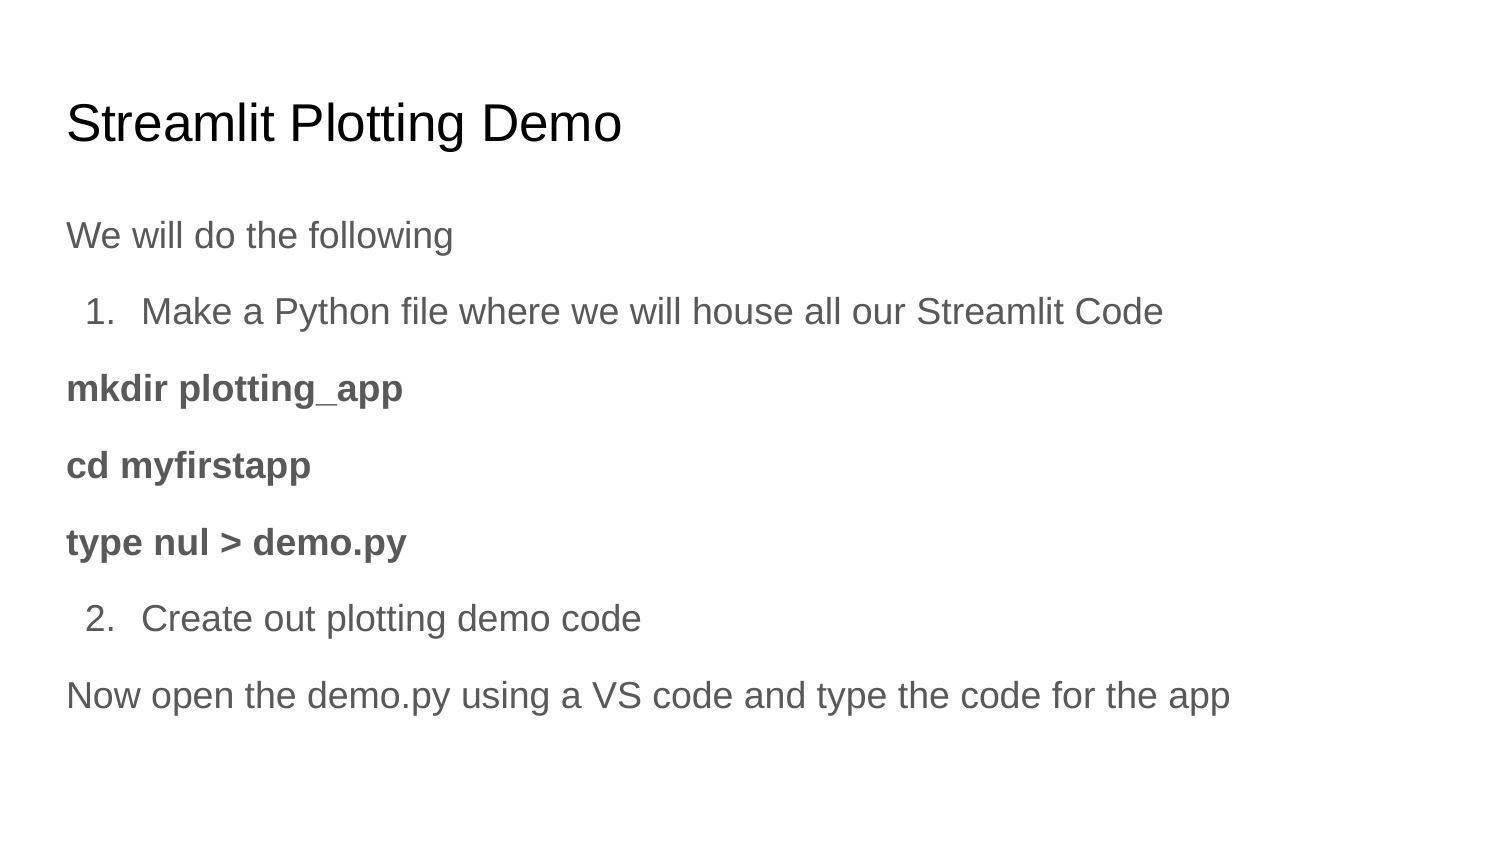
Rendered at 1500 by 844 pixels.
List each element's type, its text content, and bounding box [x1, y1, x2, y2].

list We will do the following Make a Python file where we will house all our Streamlit Code mkdir plotting_app cd myfirstapp type nul > demo.py Create out plotting demo code Now open the demo.py using a VS code and type the code for the app [51, 189, 1449, 750]
title Streamlit Plotting Demo [51, 72, 1449, 167]
